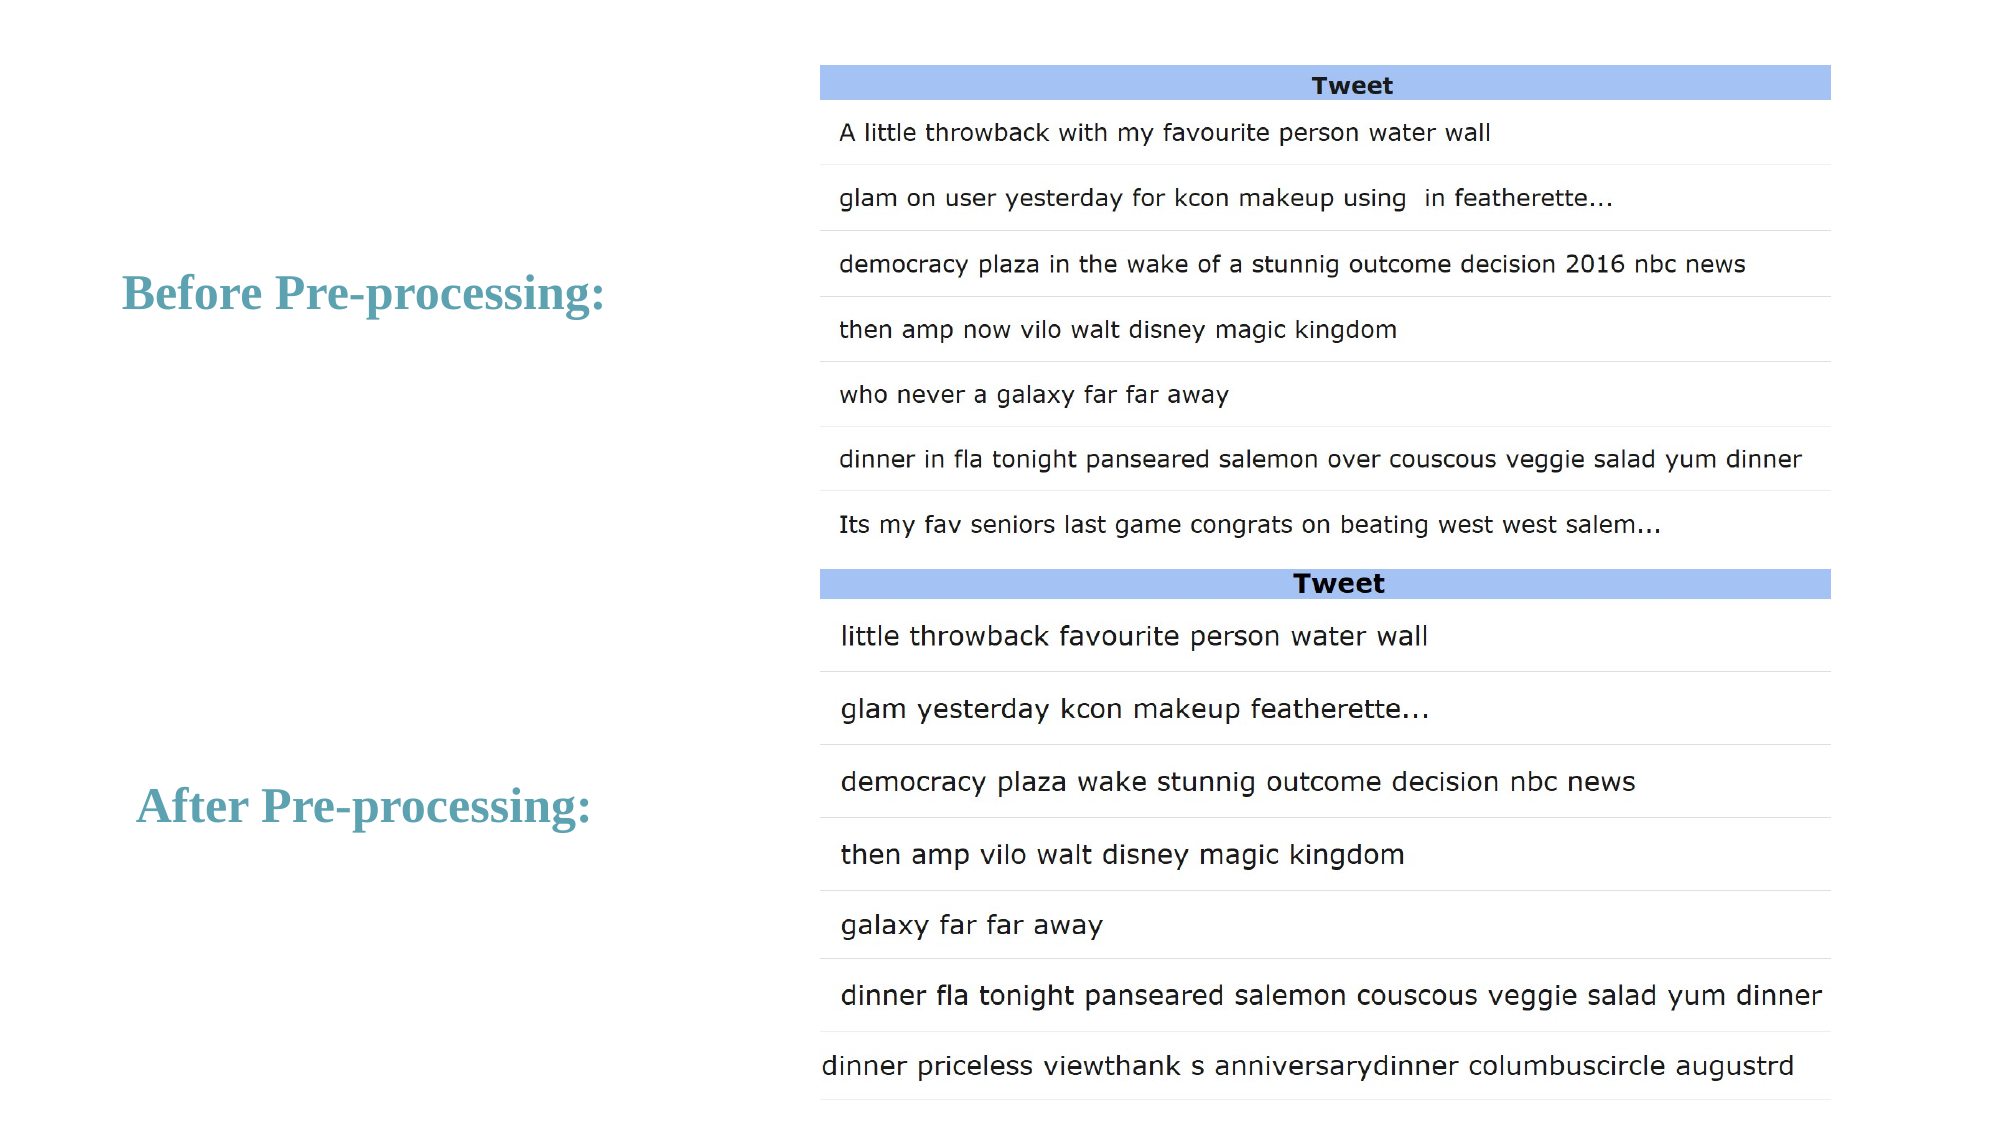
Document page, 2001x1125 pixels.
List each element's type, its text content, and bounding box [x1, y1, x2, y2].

text_box After Pre-processing: [112, 764, 617, 840]
picture [820, 65, 1832, 544]
picture [820, 568, 1832, 1112]
text_box Before Pre-processing: [60, 251, 669, 327]
